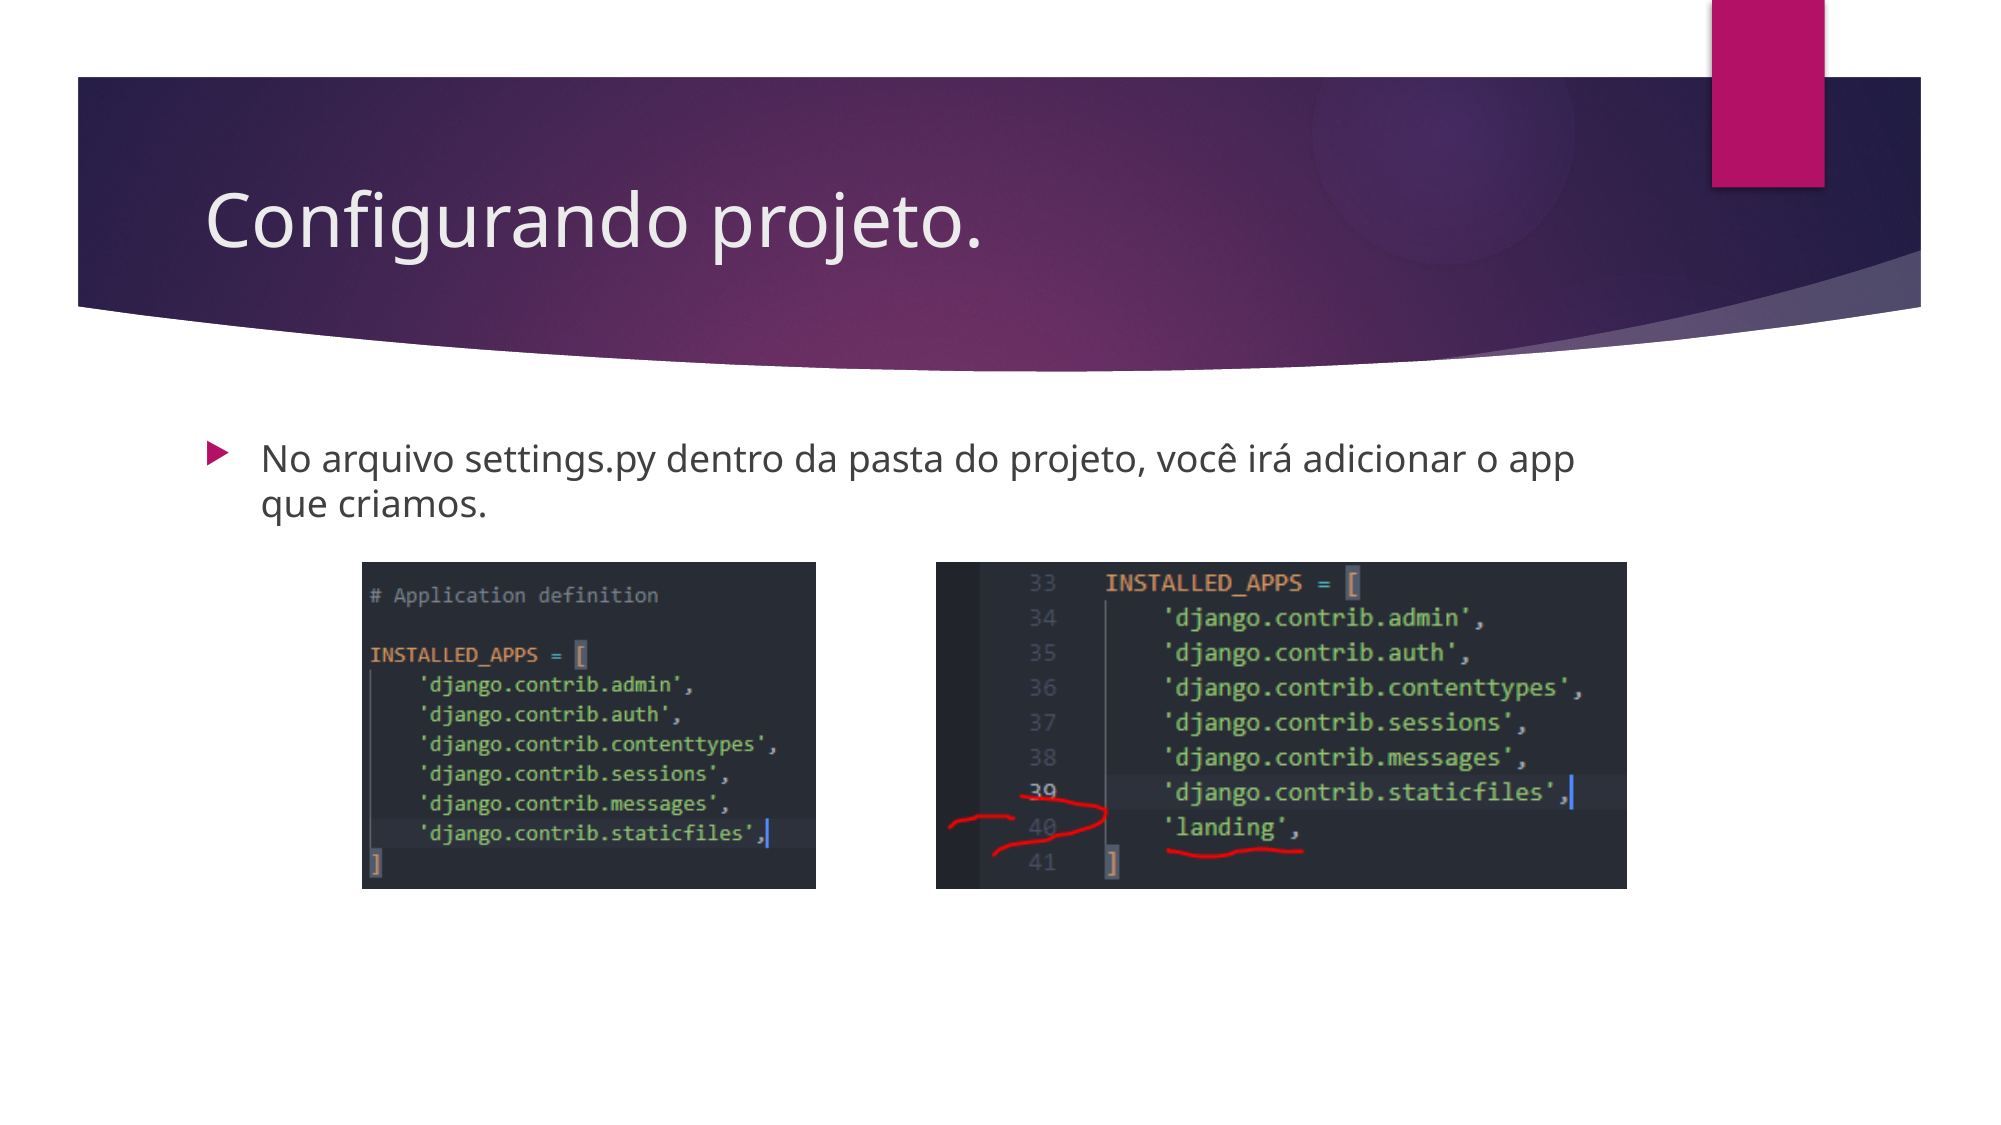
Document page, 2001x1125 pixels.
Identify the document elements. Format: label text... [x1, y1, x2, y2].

title Configurando projeto. [189, 159, 1627, 276]
list No arquivo settings.py dentro da pasta do projeto, você irá adicionar o app que criamos. [189, 427, 1638, 988]
picture [936, 562, 1627, 890]
picture [362, 562, 817, 890]
